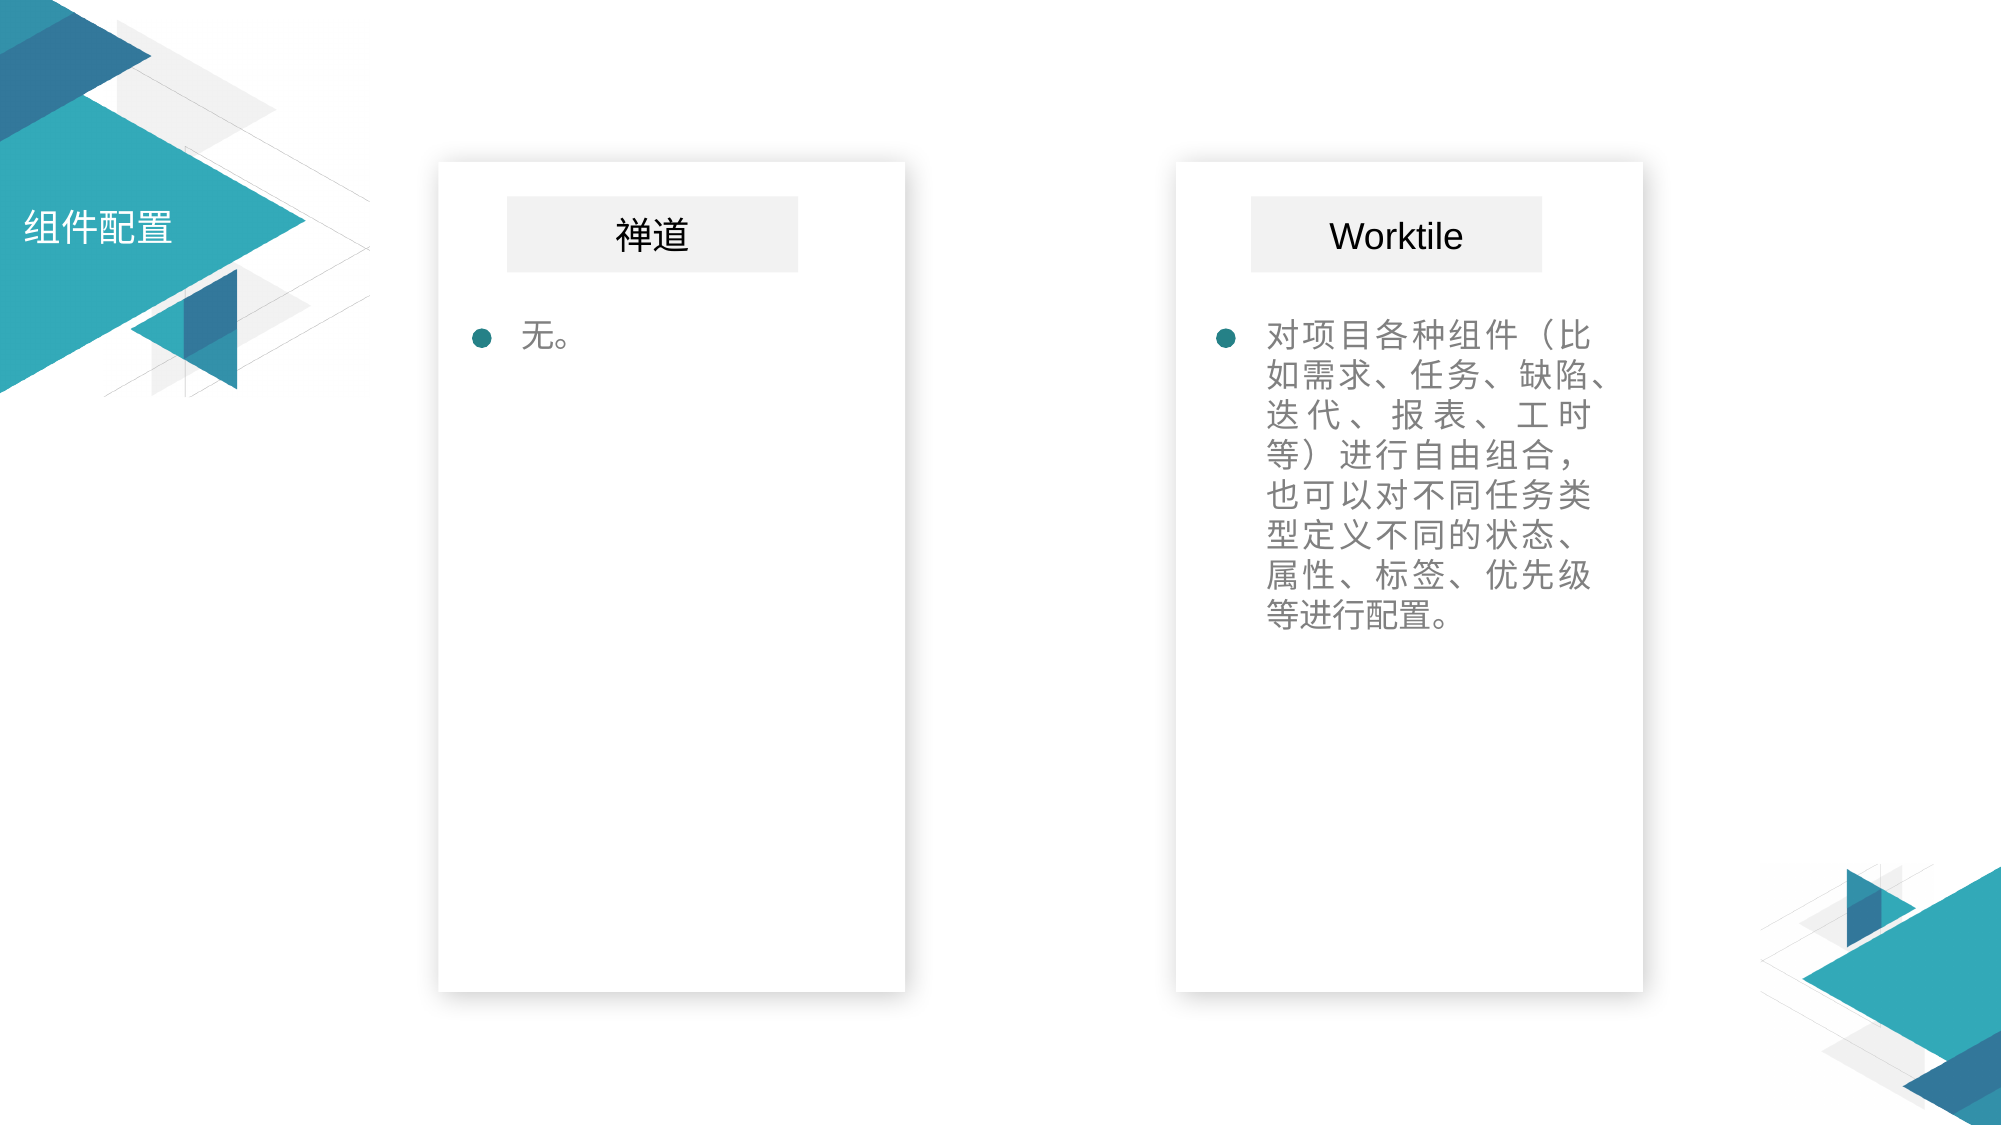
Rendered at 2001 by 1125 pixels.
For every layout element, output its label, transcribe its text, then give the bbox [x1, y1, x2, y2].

text_box 无。 [507, 306, 863, 362]
text_box [1214, 327, 1237, 350]
text_box 禅道 [506, 195, 799, 273]
text_box [437, 161, 906, 993]
text_box [1175, 161, 1644, 993]
text_box Worktile [1250, 195, 1543, 273]
picture [1737, 857, 2001, 1125]
picture [0, 0, 404, 407]
text_box [470, 327, 493, 350]
text_box 对项目各种组件（比如需求、任务、缺陷、迭代、报表、工时等）进行自由组合，也可以对不同任务类型定义不同的状态、属性、标签、优先级等进行配置。 [1251, 306, 1607, 641]
